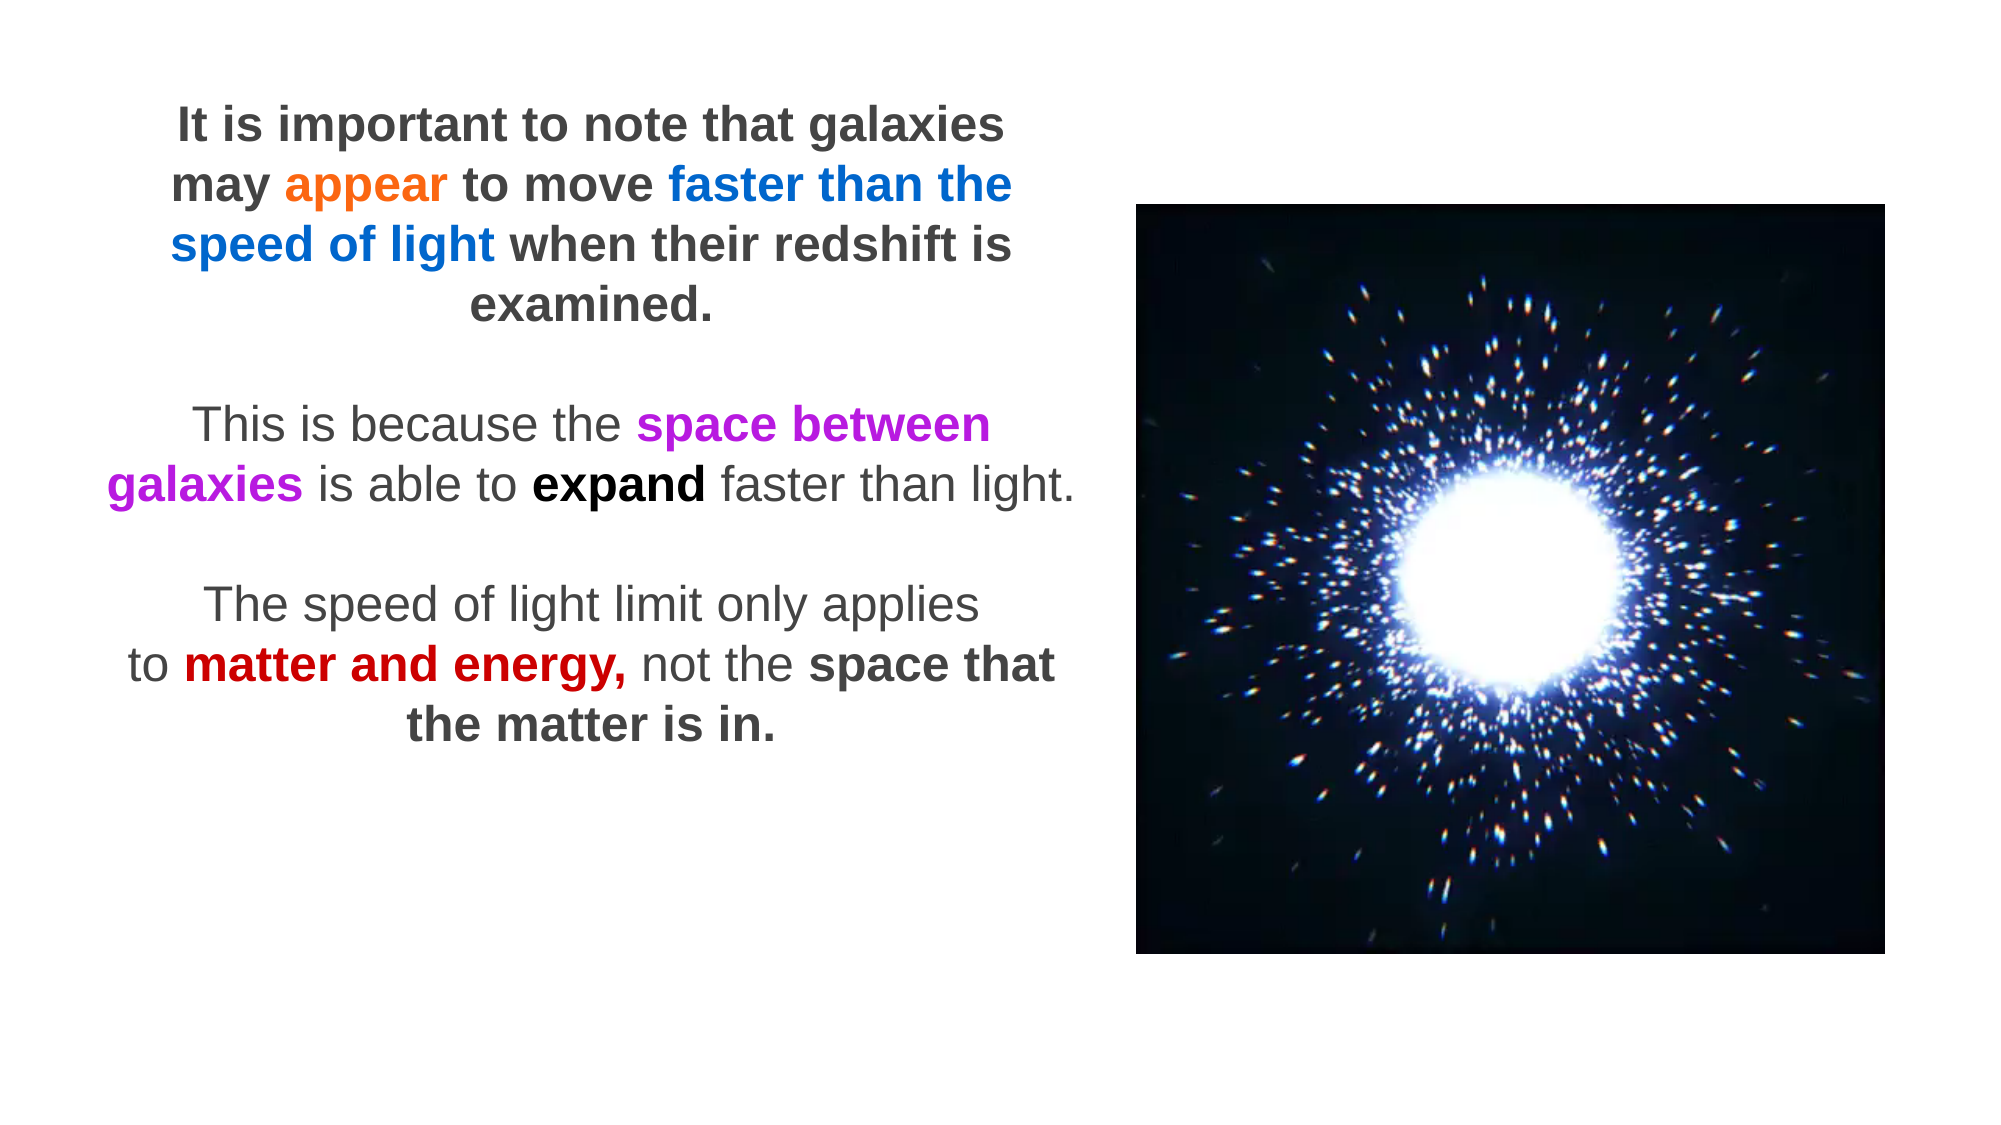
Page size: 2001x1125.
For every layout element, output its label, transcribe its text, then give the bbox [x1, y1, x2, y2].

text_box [1135, 204, 1886, 955]
text_box It is important to note that galaxies may appear to move faster than the speed of light when their redshift is examined. This is because the space between galaxies is able to expand faster than light. The speed of light limit only applies to matter and energy, not the space that the matter is in. [91, 83, 1092, 759]
